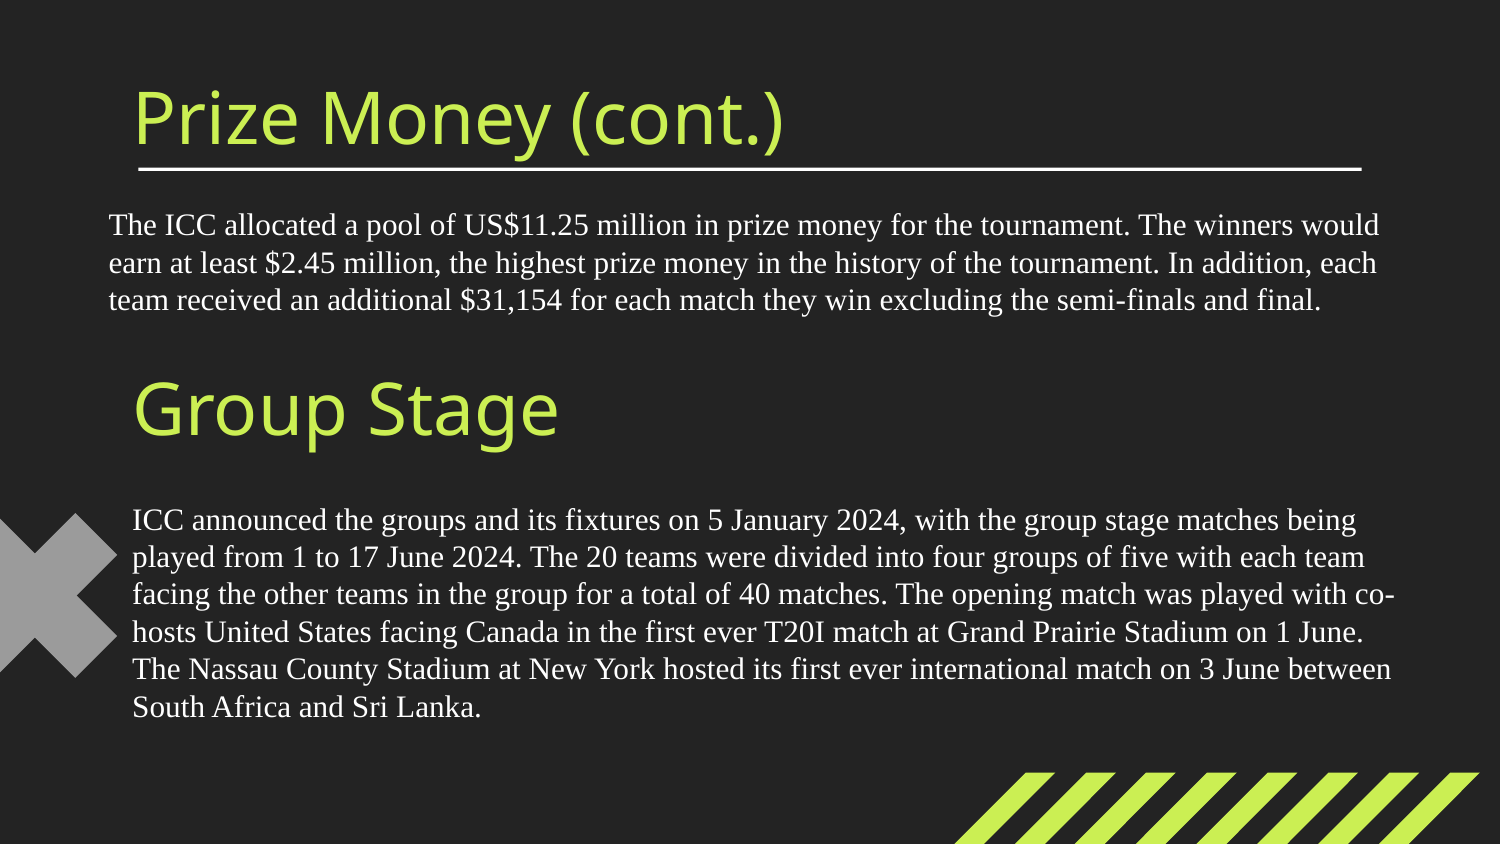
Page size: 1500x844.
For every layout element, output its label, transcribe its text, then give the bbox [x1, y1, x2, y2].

text_box ICC announced the groups and its fixtures on 5 January 2024, with the group stage matches being played from 1 to 17 June 2024. The 20 teams were divided into four groups of five with each team facing the other teams in the group for a total of 40 matches. The opening match was played with co-hosts United States facing Canada in the first ever T20I match at Grand Prairie Stadium on 1 June. The Nassau County Stadium at New York hosted its first ever international match on 3 June between South Africa and Sri Lanka. [117, 464, 1430, 758]
text_box Group Stage [117, 347, 1383, 449]
list The ICC allocated a pool of US$11.25 million in prize money for the tournament. The winners would earn at least $2.45 million, the highest prize money in the history of the tournament. In addition, each team received an additional $31,154 for each match they win excluding the semi-finals and final. [93, 175, 1407, 346]
title Prize Money (cont.) [117, 57, 1383, 158]
